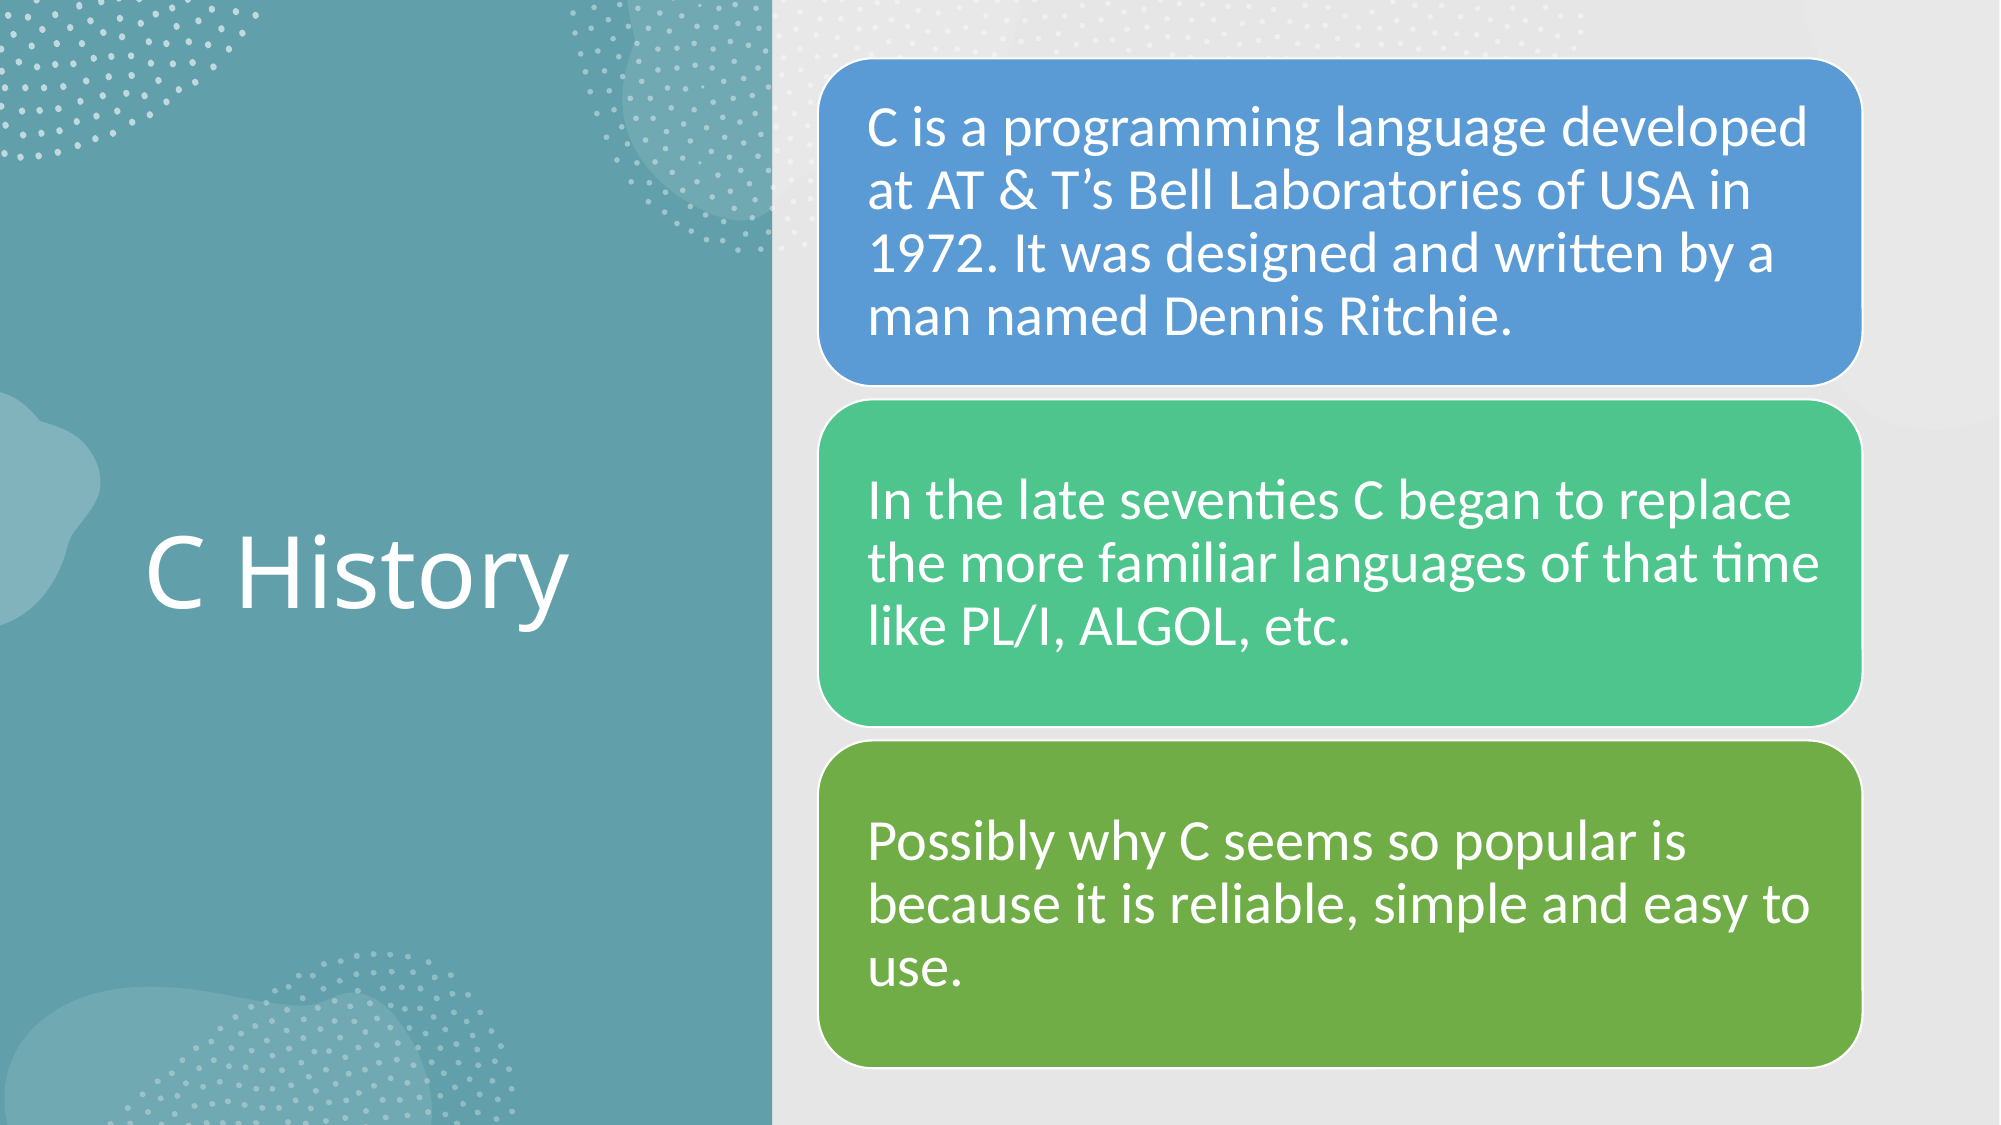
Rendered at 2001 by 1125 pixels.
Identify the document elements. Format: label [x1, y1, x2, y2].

text_box [0, 0, 2000, 1125]
list [817, 37, 1863, 1089]
